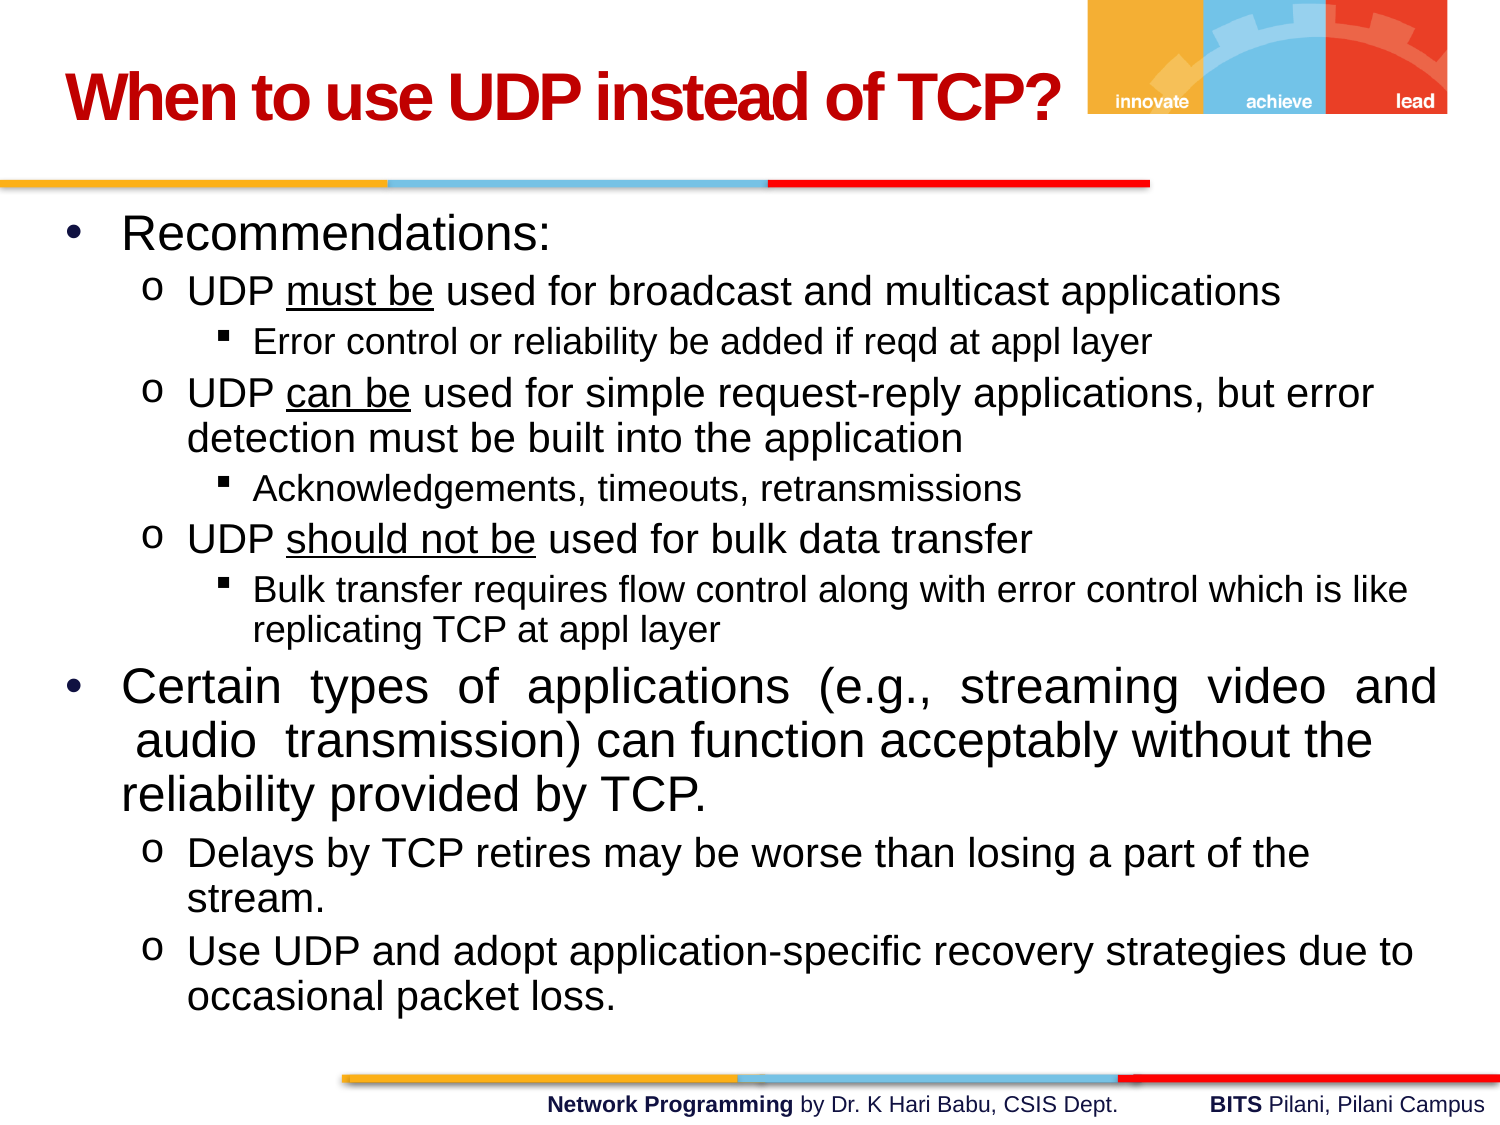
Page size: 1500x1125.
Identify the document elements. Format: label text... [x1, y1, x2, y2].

list Recommendations: UDP must be used for broadcast and multicast applications Error control or reliability be added if reqd at appl layer UDP can be used for simple request-reply applications, but error detection must be built into the application Acknowledgements, timeouts, retransmissions UDP should not be used for bulk data transfer Bulk transfer requires flow control along with error control which is like replicating TCP at appl layer Certain types of applications (e.g., streaming video and audio transmission) can function acceptably without the reliability provided by TCP. Delays by TCP retires may be worse than losing a part of the stream. Use UDP and adopt application-specific recovery strategies due to occasional packet loss. [49, 199, 1463, 1038]
list When to use UDP instead of TCP? [49, 24, 1088, 176]
picture [1087, 0, 1448, 114]
